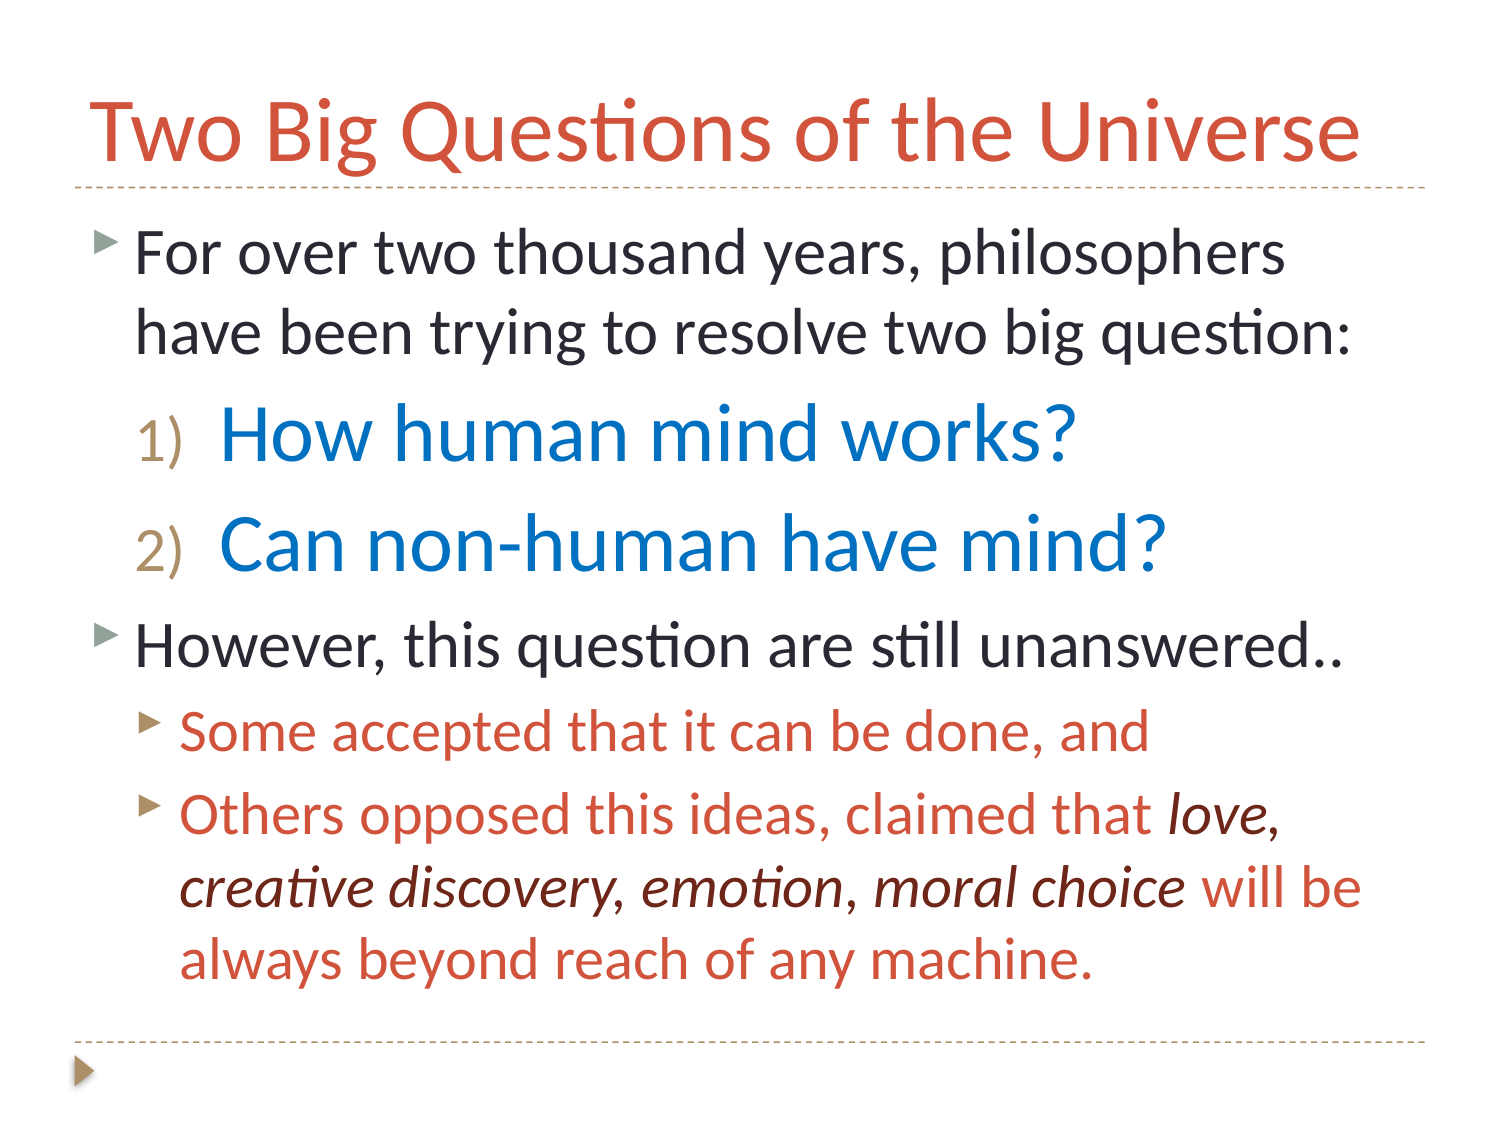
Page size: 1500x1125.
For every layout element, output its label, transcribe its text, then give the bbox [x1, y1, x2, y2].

list For over two thousand years, philosophers have been trying to resolve two big question: How human mind works? Can non-human have mind? However, this question are still unanswered.. Some accepted that it can be done, and Others opposed this ideas, claimed that love, creative discovery, emotion, moral choice will be always beyond reach of any machine. [75, 200, 1425, 1010]
title Two Big Questions of the Universe [75, 24, 1425, 188]
